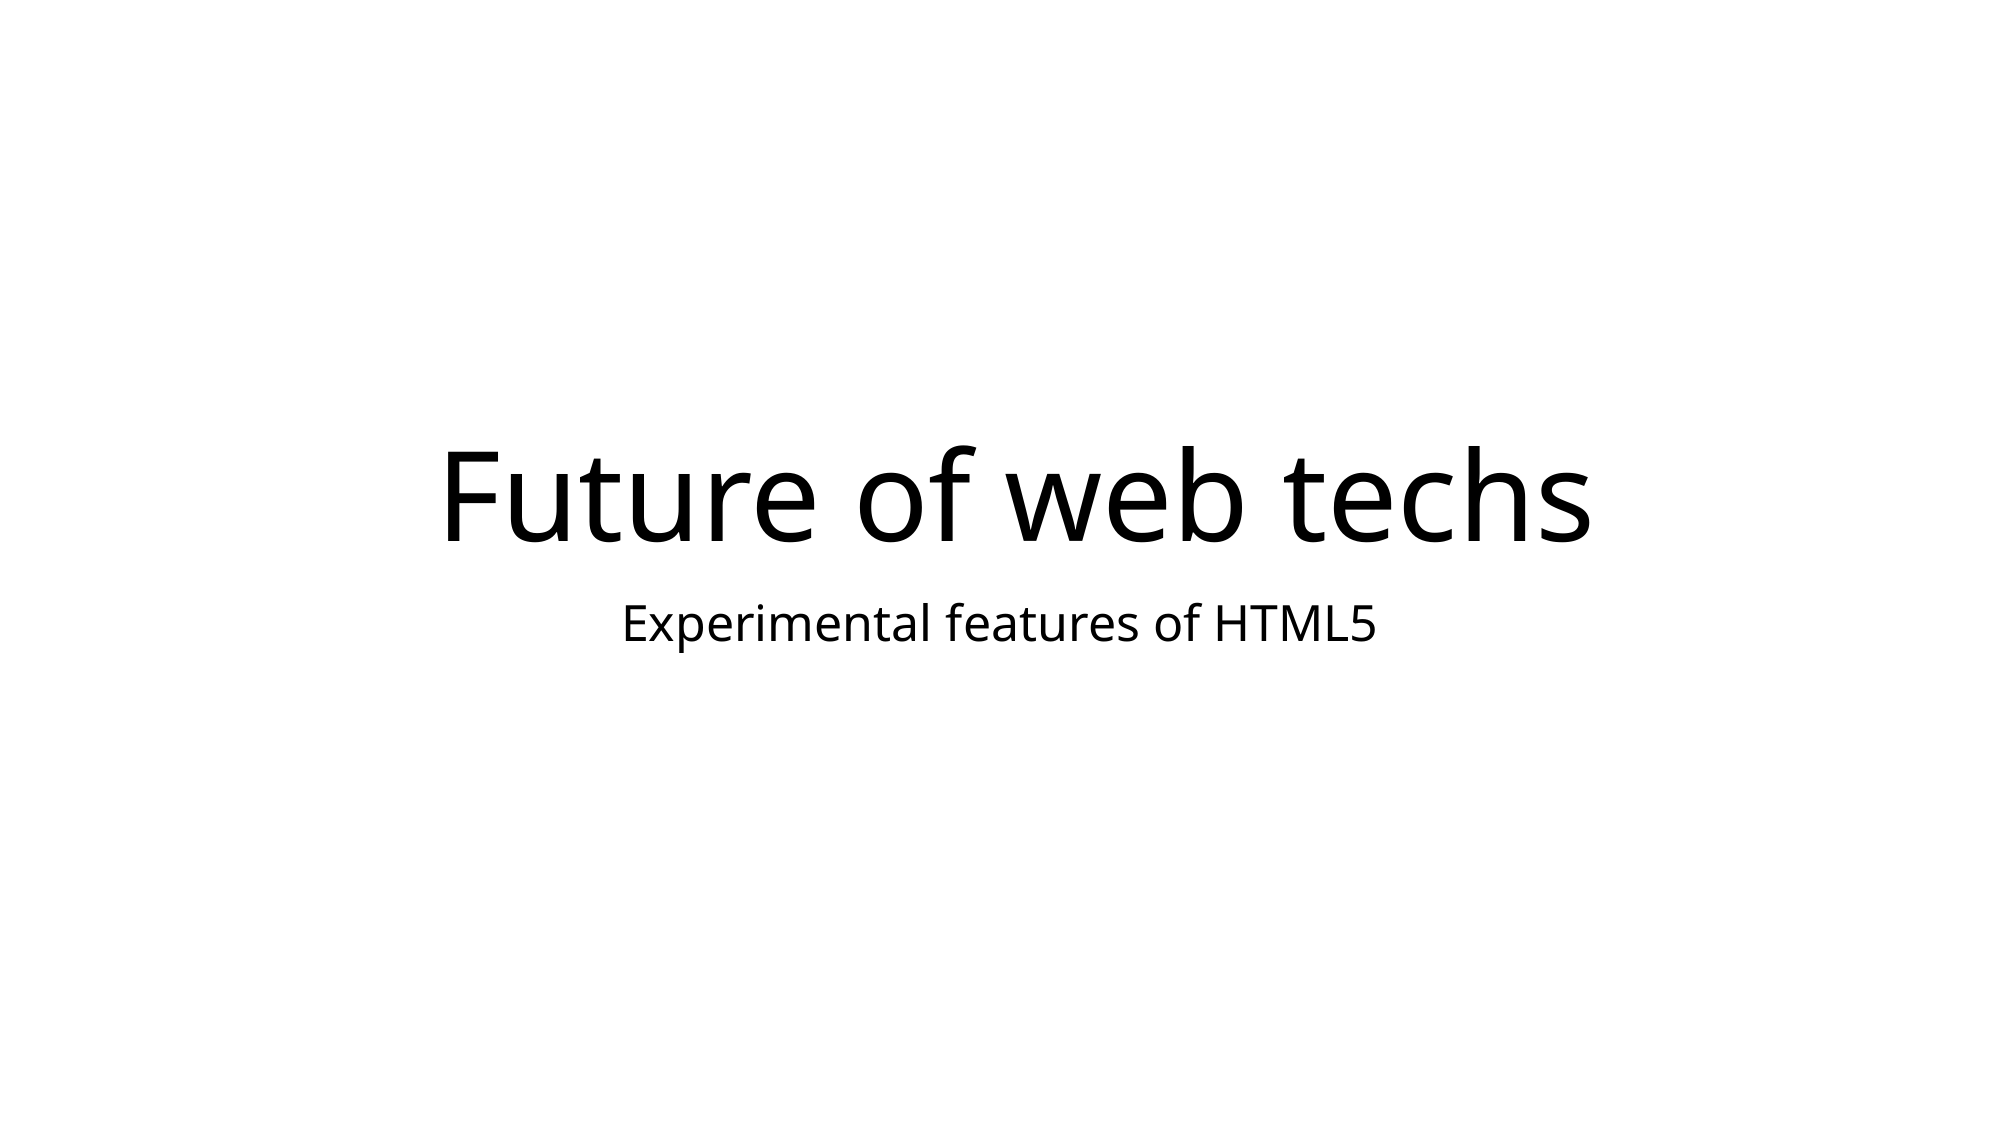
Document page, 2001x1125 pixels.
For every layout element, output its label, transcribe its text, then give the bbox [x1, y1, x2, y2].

subtitle Experimental features of HTML5 [249, 590, 1750, 863]
title Future of web techs [249, 184, 1750, 576]
